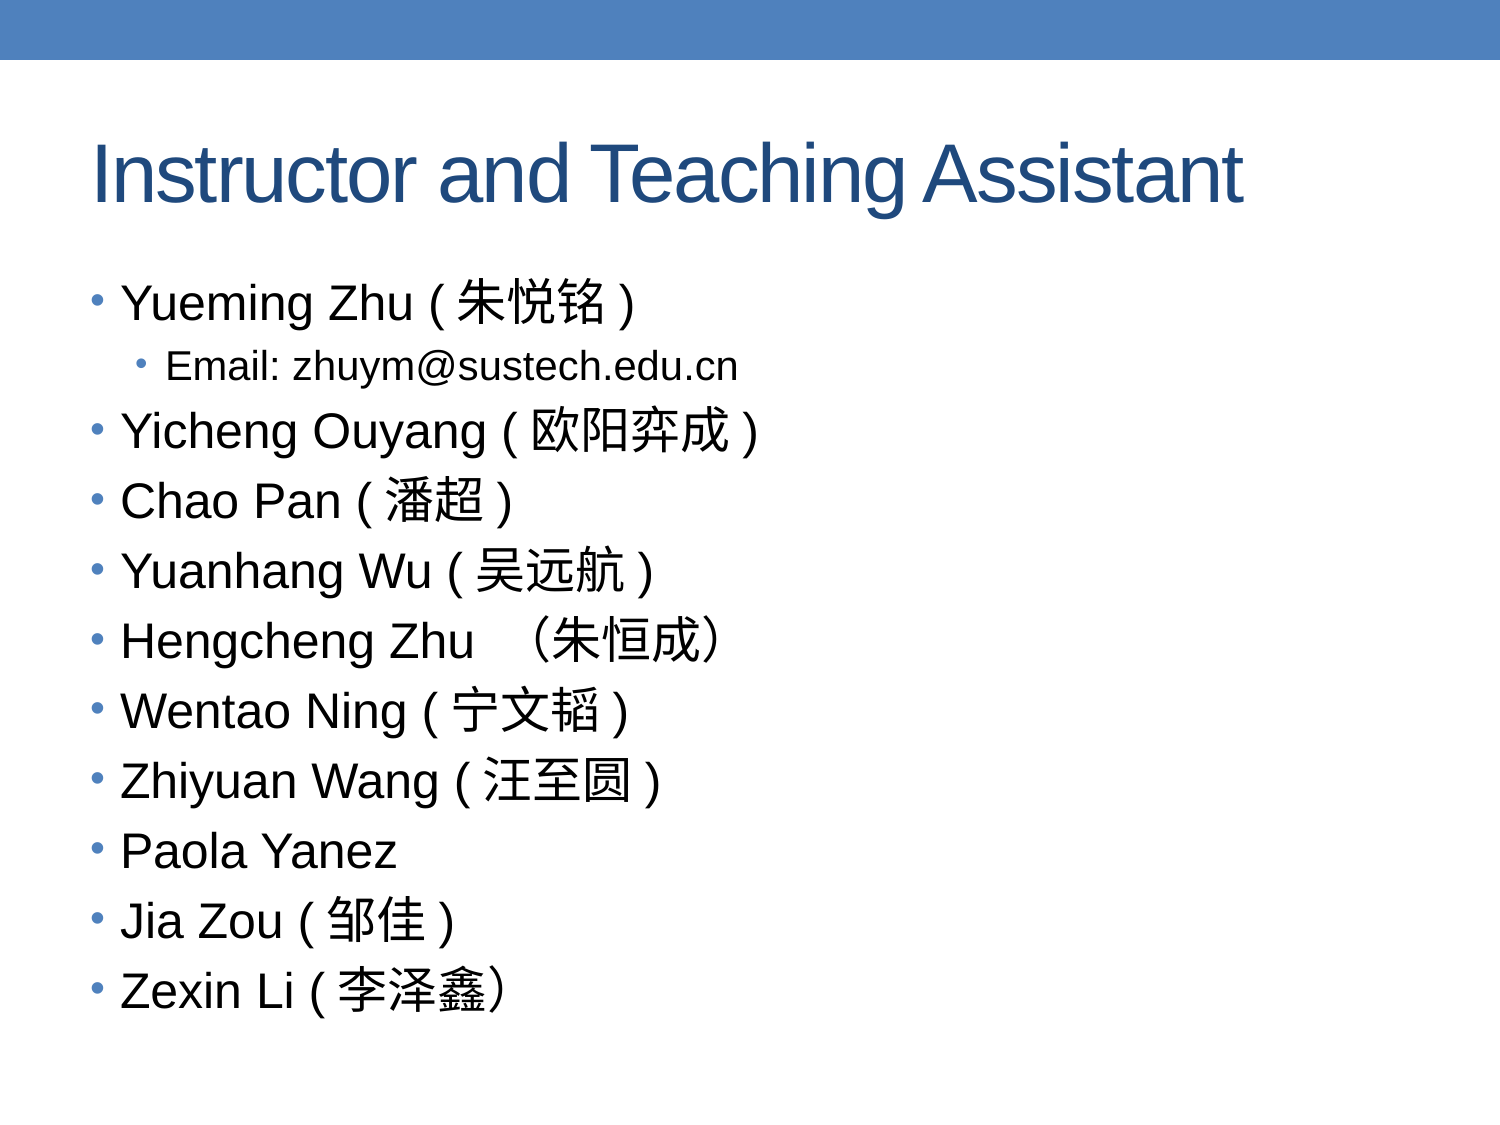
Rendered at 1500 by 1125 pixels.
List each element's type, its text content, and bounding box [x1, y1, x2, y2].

title Instructor and Teaching Assistant [75, 87, 1425, 250]
list Yueming Zhu (朱悦铭) Email: zhuym@sustech.edu.cn Yicheng Ouyang (欧阳弈成) Chao Pan (潘超) Yuanhang Wu (吴远航) Hengcheng Zhu （朱恒成） Wentao Ning (宁文韬) Zhiyuan Wang (汪至圆) Paola Yanez Jia Zou (邹佳) Zexin Li (李泽鑫） [75, 262, 1425, 1063]
